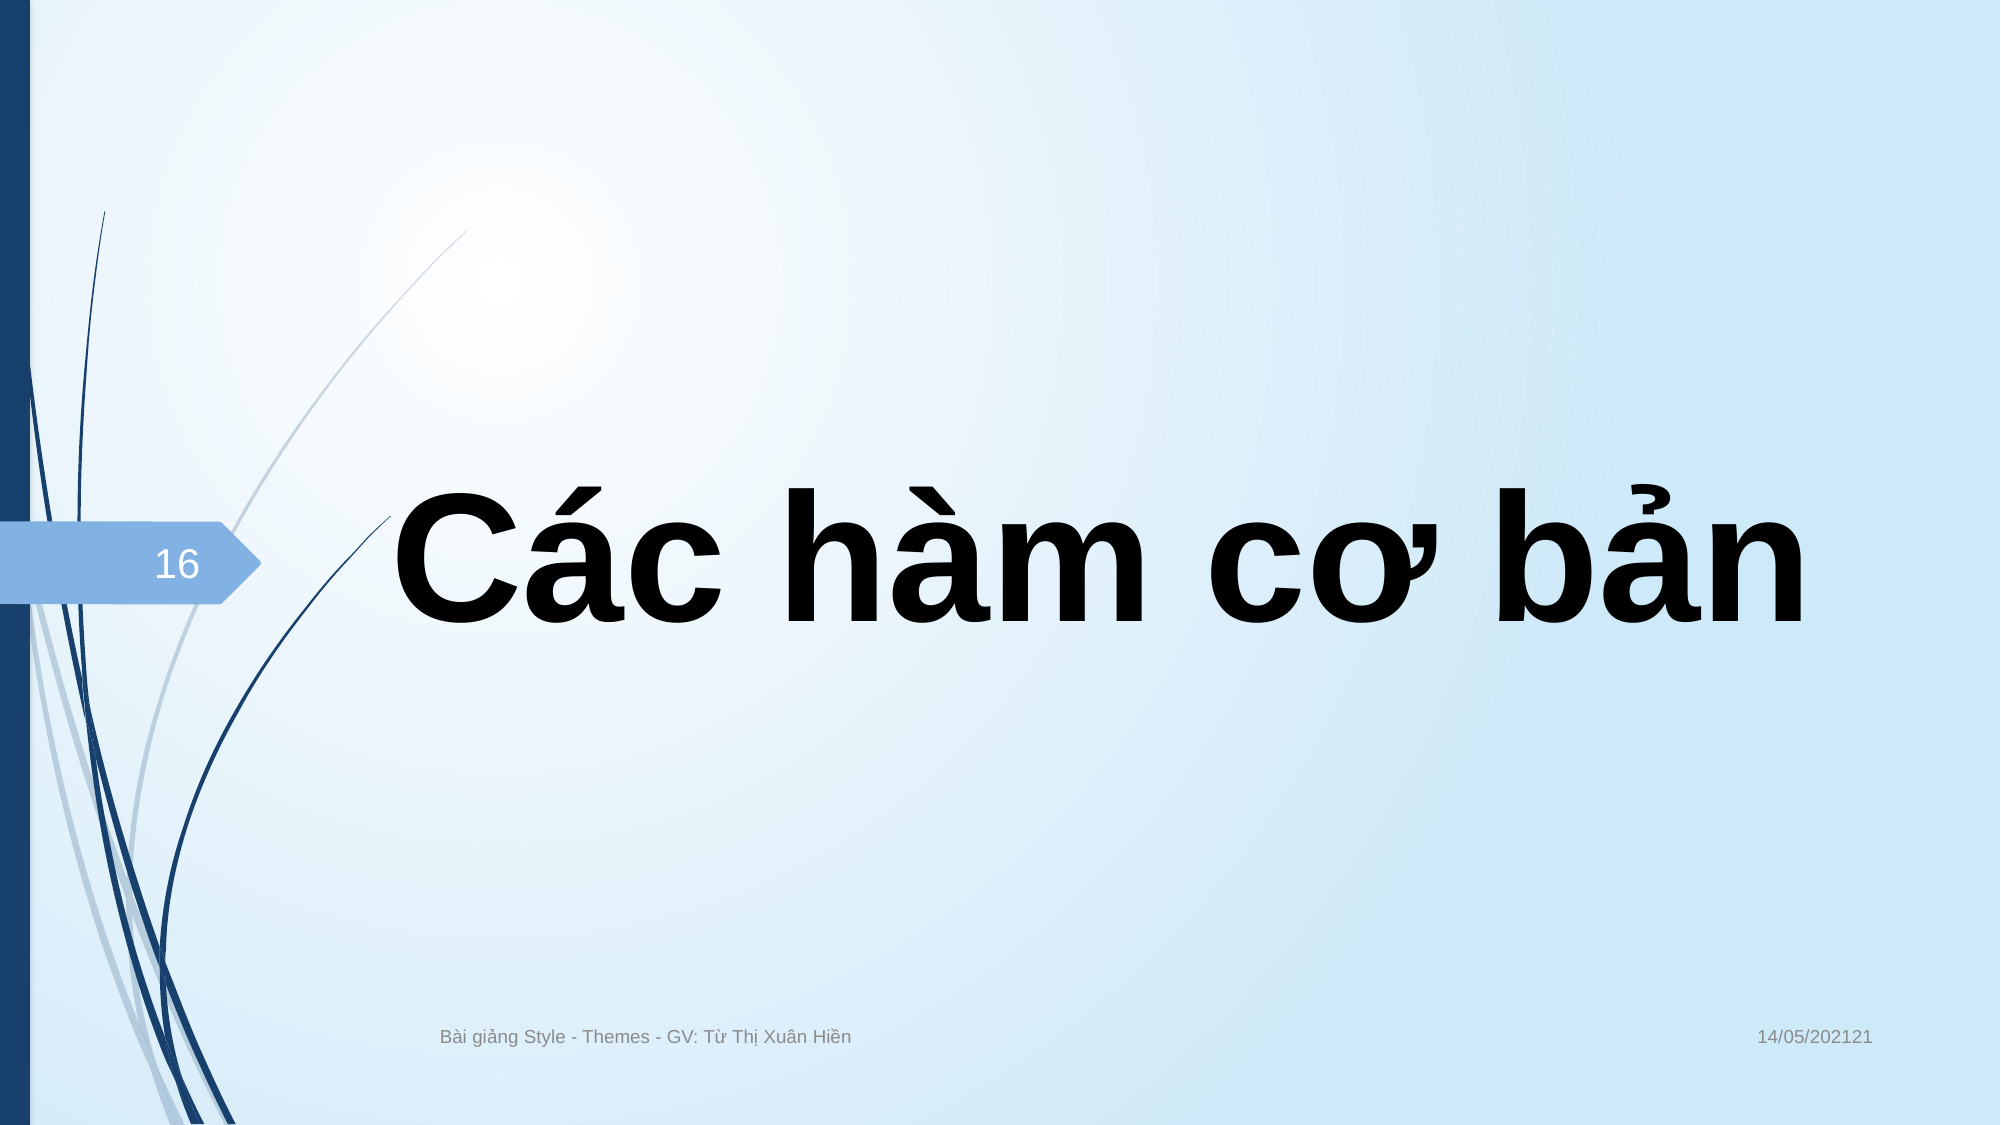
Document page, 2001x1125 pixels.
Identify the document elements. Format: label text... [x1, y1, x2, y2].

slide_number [1699, 1005, 1888, 1067]
title Các hàm cơ bản [371, 424, 1834, 666]
slide_number 16 [87, 532, 216, 592]
footer Bài giảng Style - Themes - GV: Từ Thị Xuân Hiền [424, 1006, 1675, 1067]
